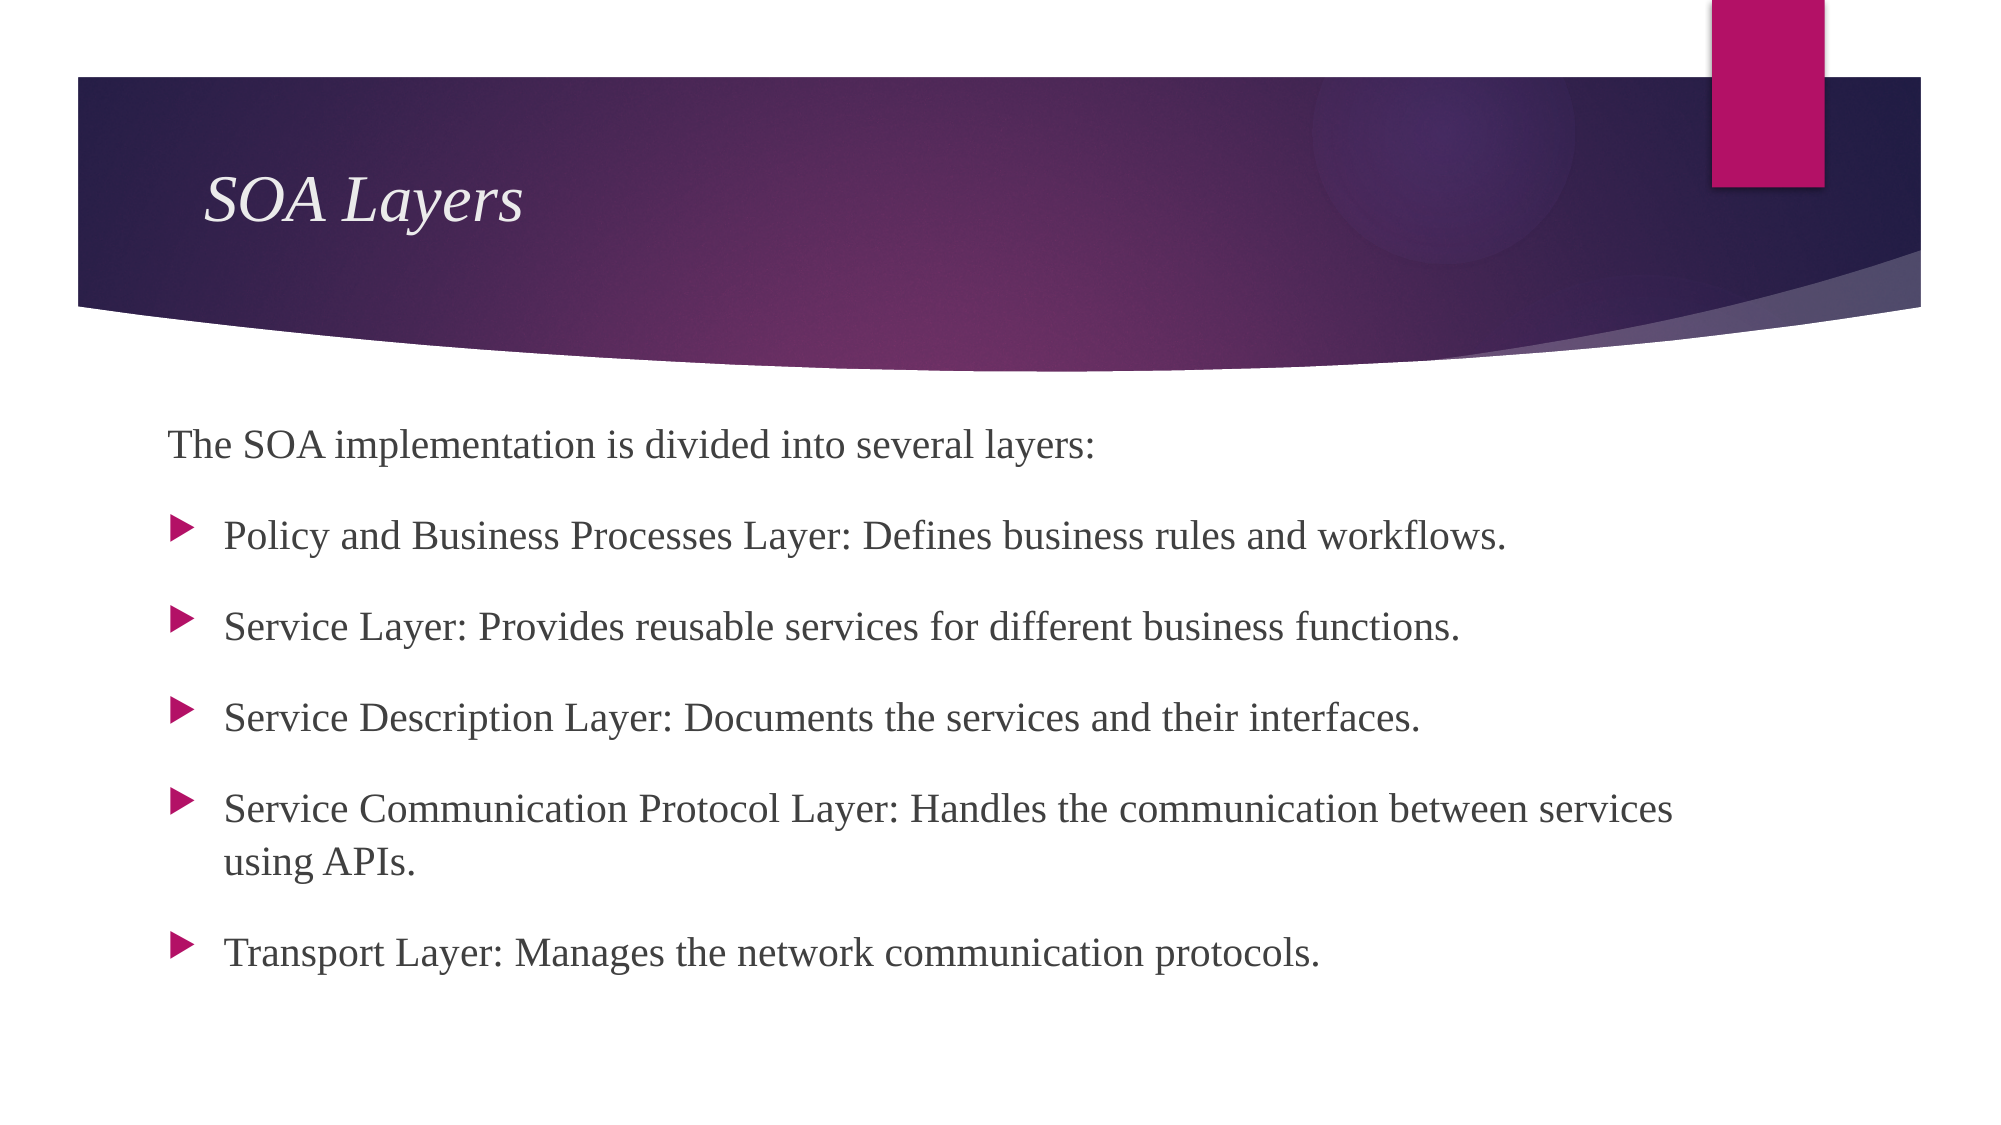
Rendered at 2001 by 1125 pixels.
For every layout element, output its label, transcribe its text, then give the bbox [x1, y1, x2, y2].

title SOA Layers [189, 159, 1627, 276]
list The SOA implementation is divided into several layers: Policy and Business Processes Layer: Defines business rules and workflows. Service Layer: Provides reusable services for different business functions. Service Description Layer: Documents the services and their interfaces. Service Communication Protocol Layer: Handles the communication between services using APIs. Transport Layer: Manages the network communication protocols. [152, 405, 1737, 1041]
